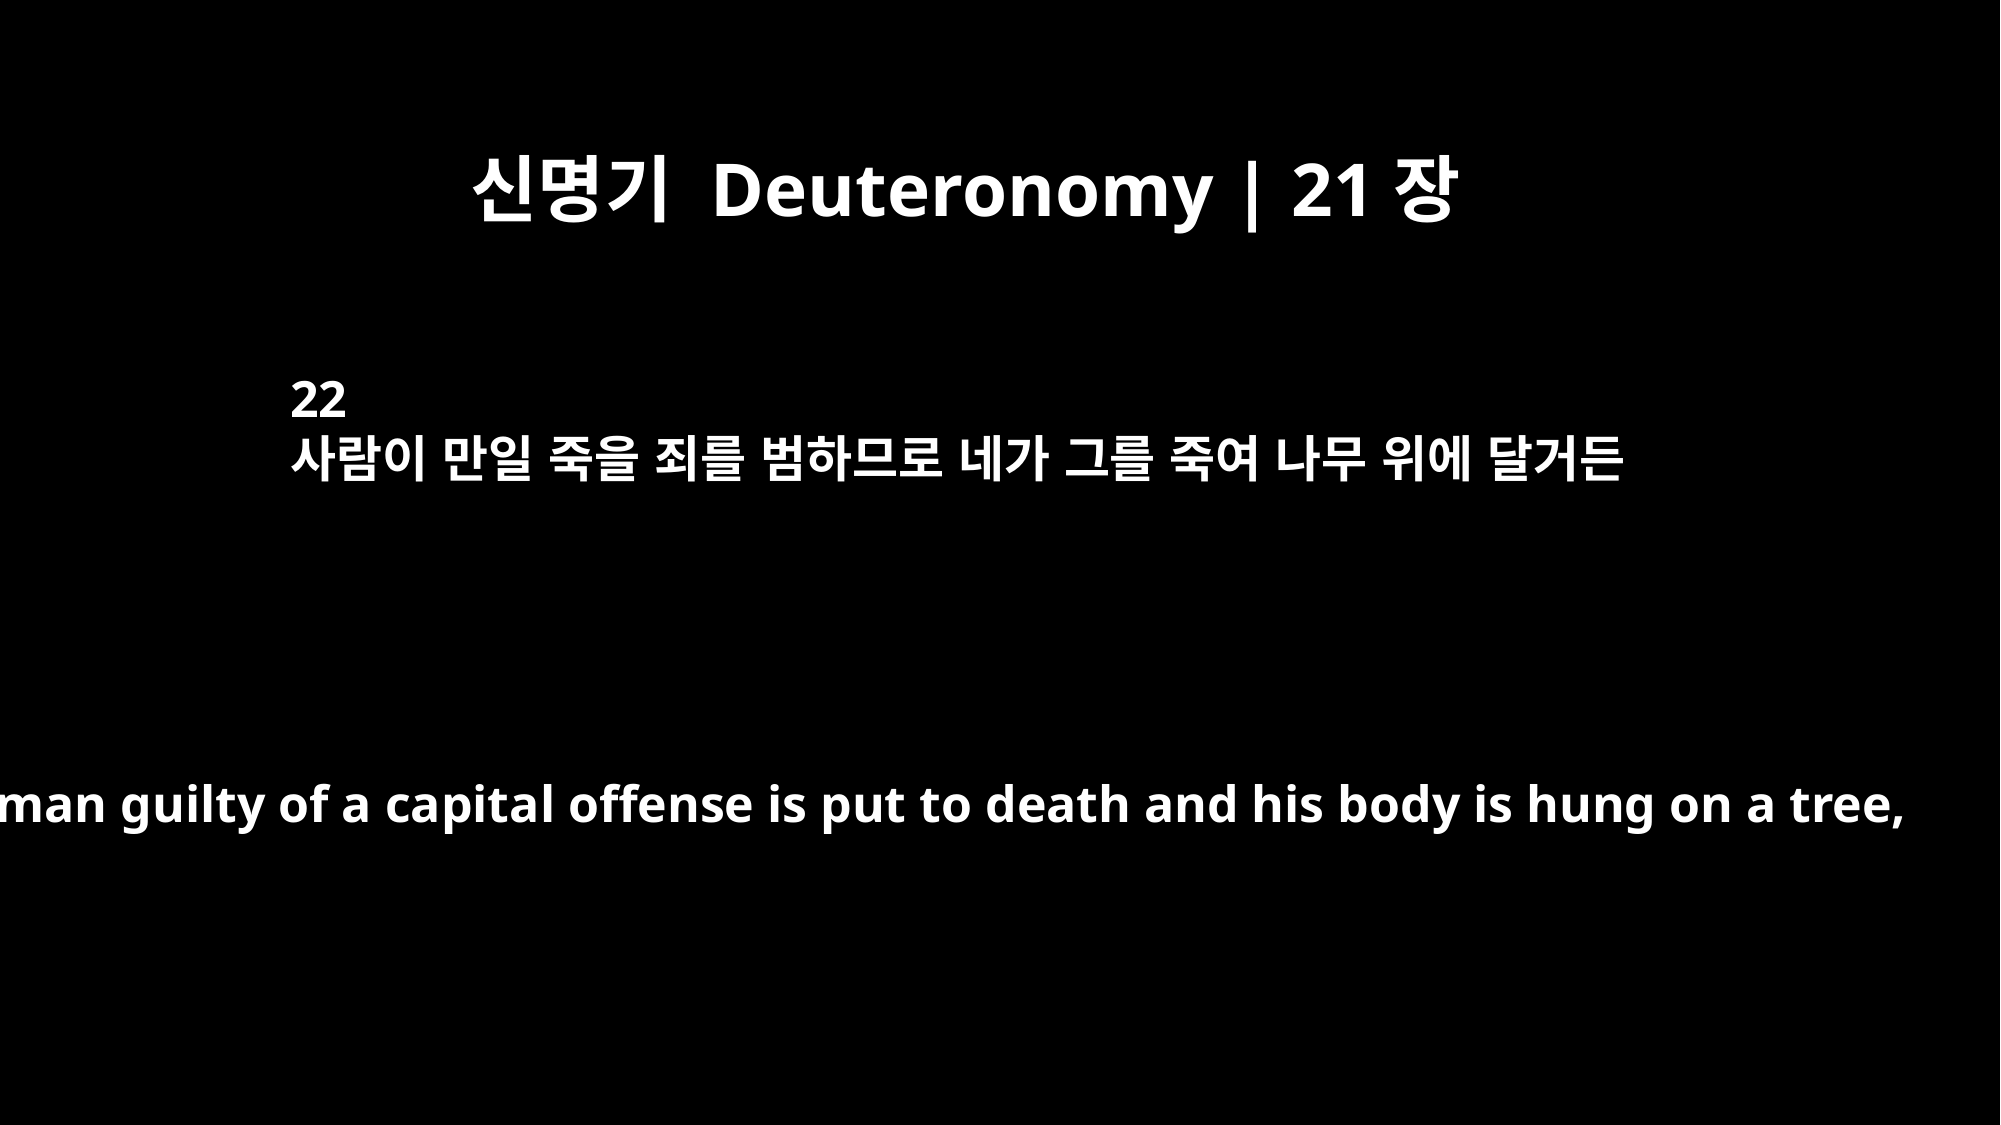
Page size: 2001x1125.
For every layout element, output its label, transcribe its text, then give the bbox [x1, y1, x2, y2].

text_box If a man guilty of a capital offense is put to death and his body is hung on a tree, [0, 764, 1922, 840]
text_box 신명기 Deuteronomy | 21장 [456, 136, 1476, 239]
text_box 22 사람이 만일 죽을 죄를 범하므로 네가 그를 죽여 나무 위에 달거든 [275, 359, 1642, 495]
